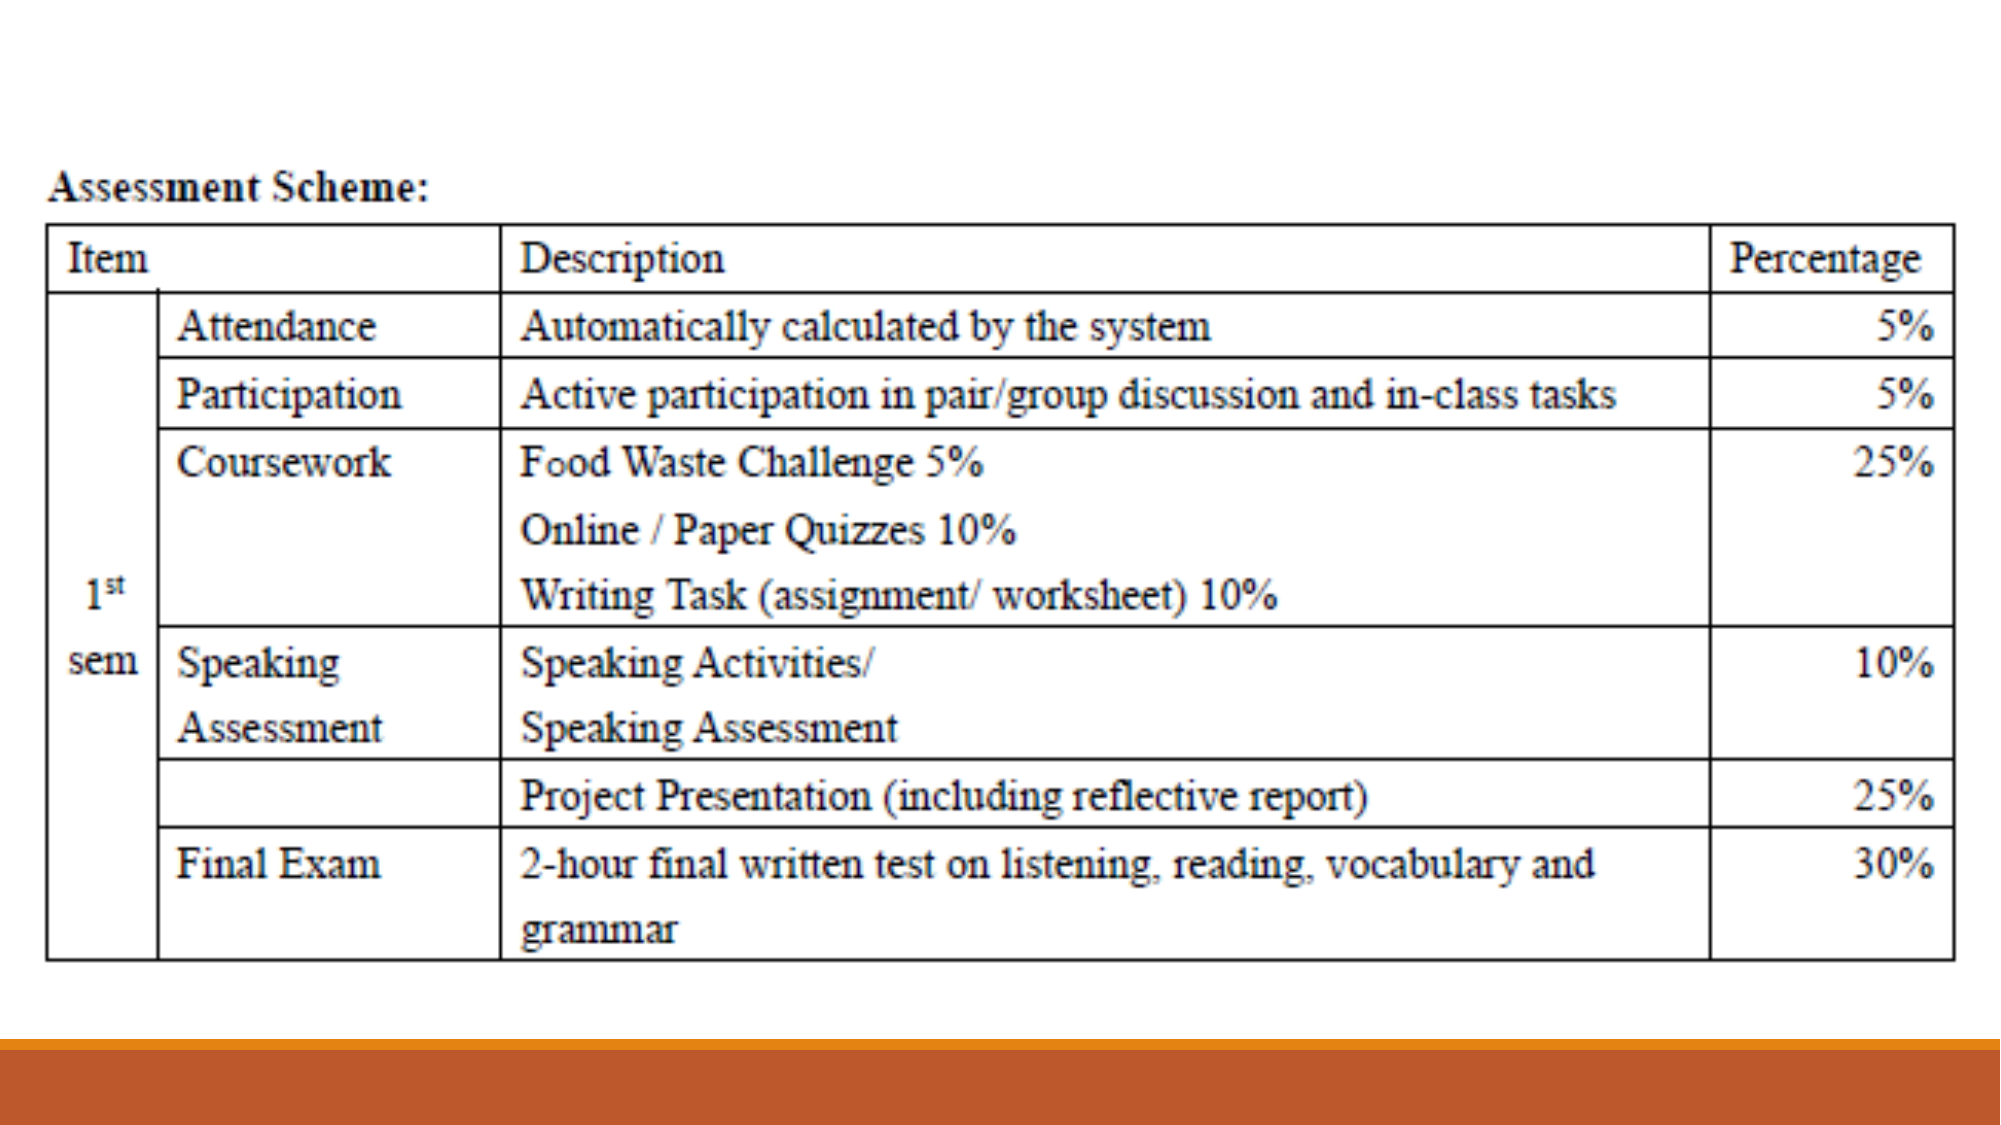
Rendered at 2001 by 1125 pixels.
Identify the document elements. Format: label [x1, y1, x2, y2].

picture [30, 149, 1970, 975]
